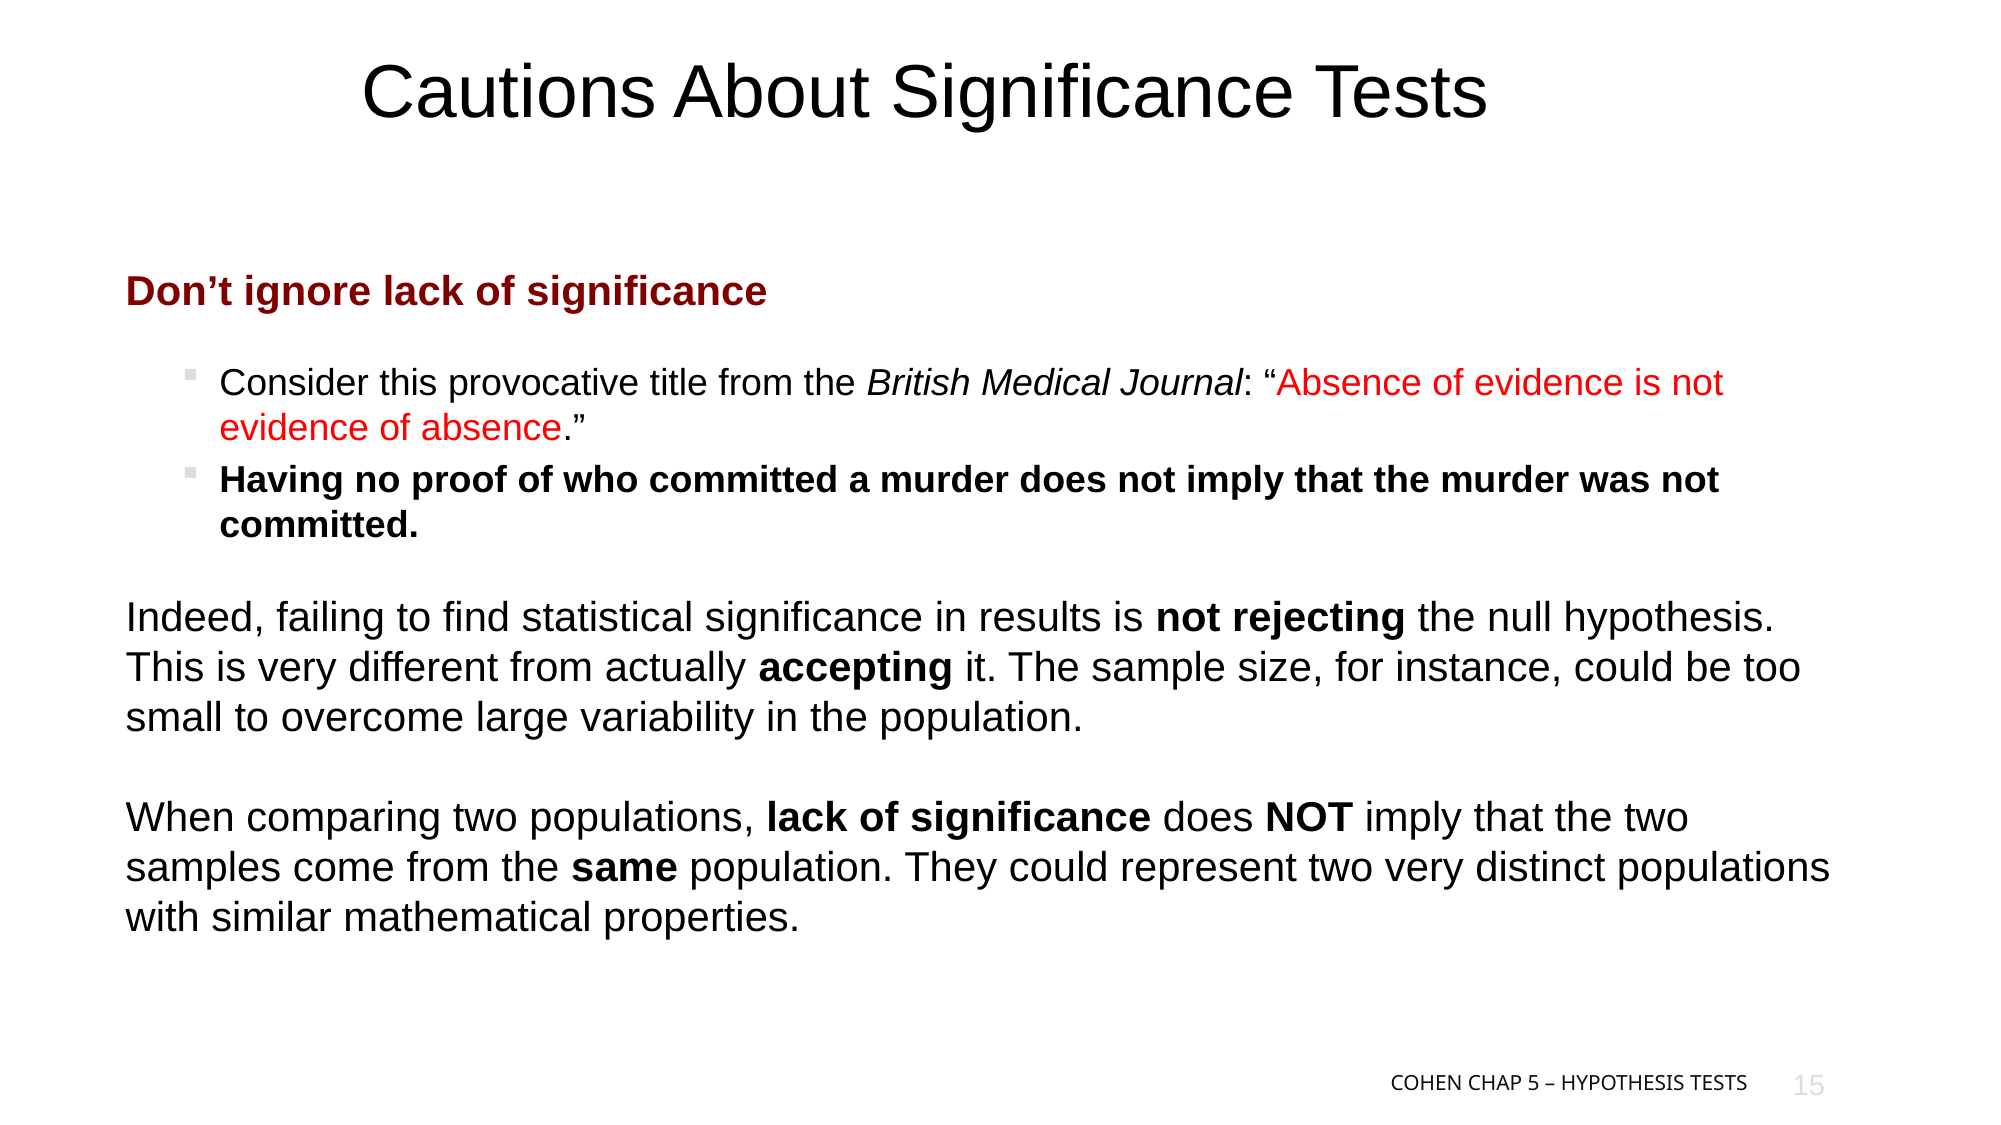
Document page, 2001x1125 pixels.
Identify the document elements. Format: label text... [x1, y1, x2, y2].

slide_number 15 [1777, 1061, 1938, 1107]
text_box Cautions About Significance Tests [346, 33, 1579, 140]
footer Cohen Chap 5 – Hypothesis tests [794, 1061, 1763, 1107]
text_box Don’t ignore lack of significance Consider this provocative title from the British Medical Journal: “Absence of evidence is not evidence of absence.” Having no proof of who committed a murder does not imply that the murder was not committed. Indeed, failing to find statistical significance in results is not rejecting the null hypothesis. This is very different from actually accepting it. The sample size, for instance, could be too small to overcome large variability in the population. When comparing two populations, lack of significance does NOT imply that the two samples come from the same population. They could represent two very distinct populations with similar mathematical properties. [110, 231, 1871, 1062]
